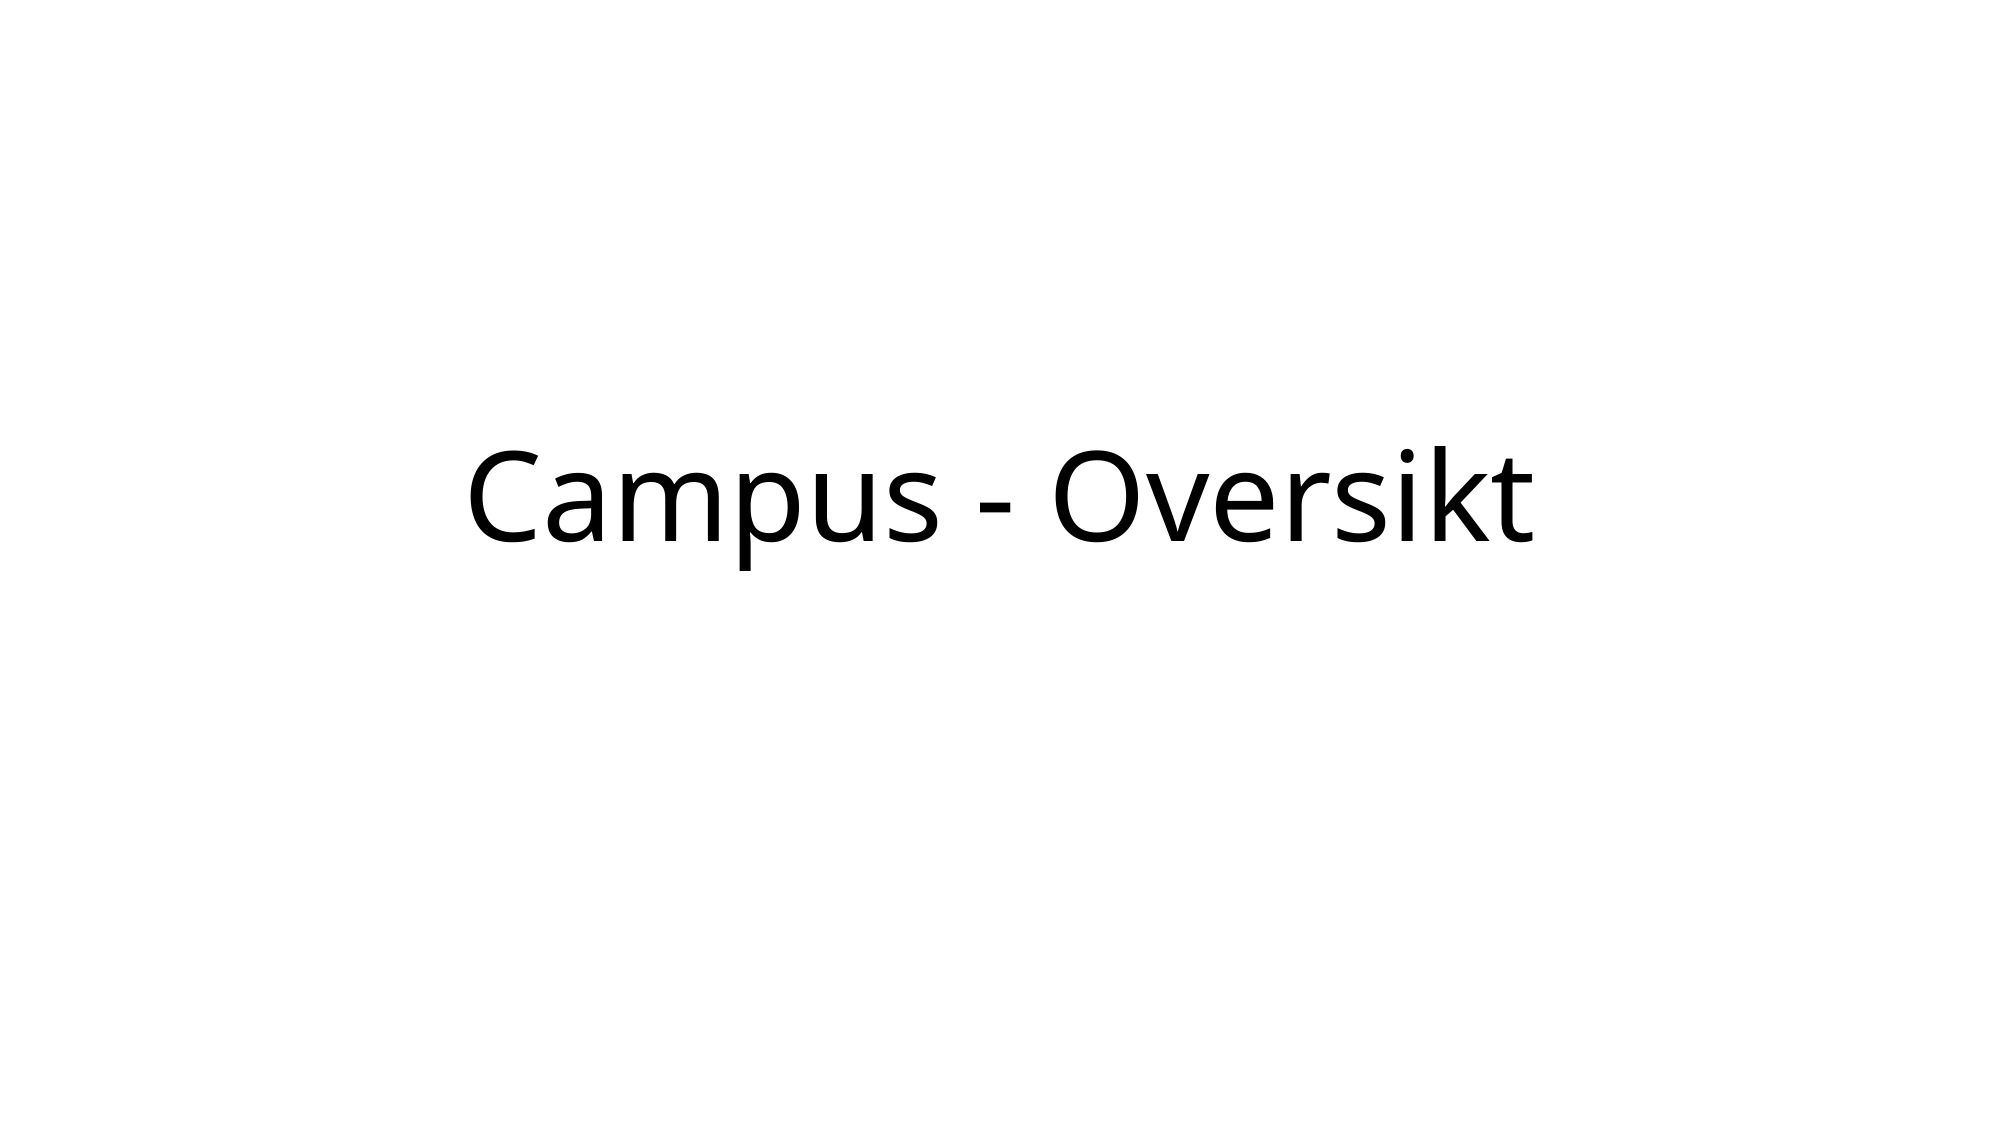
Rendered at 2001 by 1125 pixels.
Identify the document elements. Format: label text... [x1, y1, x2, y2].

title Campus - Oversikt [249, 184, 1750, 576]
